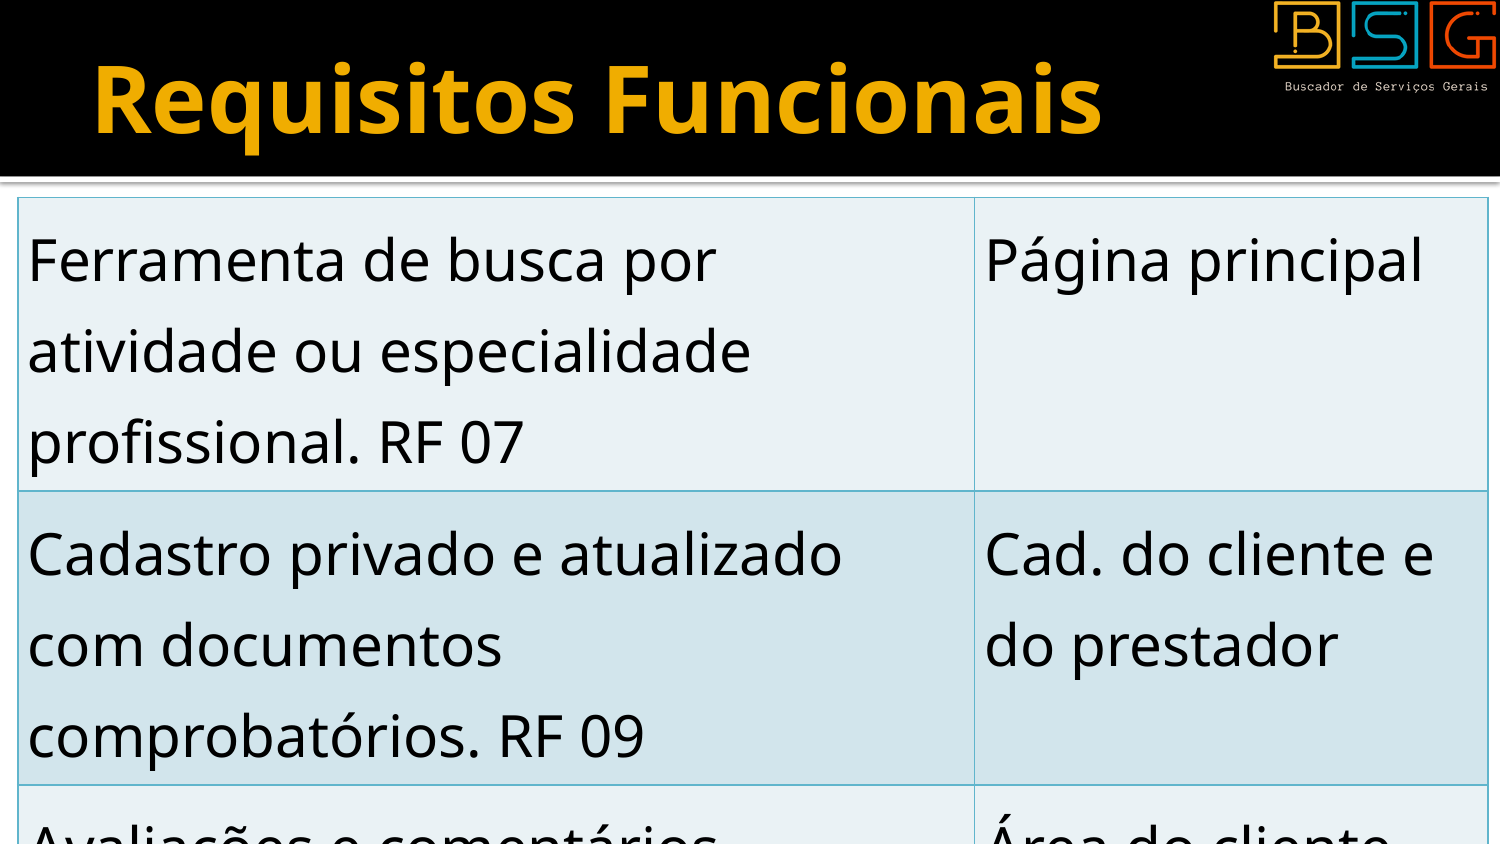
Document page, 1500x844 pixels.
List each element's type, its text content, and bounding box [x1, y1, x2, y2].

table_cell Cad. do cliente e do prestador [975, 492, 1487, 784]
table_cell Avaliações e comentários referentes aos serviços realizados e ao funcionamento do site. RF 10 [19, 786, 974, 844]
table_cell Cadastro privado e atualizado com documentos comprobatórios. RF 09 [19, 492, 974, 784]
table_cell Área do cliente Página de ajuda [975, 786, 1487, 844]
picture [1269, 0, 1500, 95]
table_header Ferramenta de busca por atividade ou especialidade profissional. RF 07 [19, 198, 974, 490]
title Requisitos Funcionais [75, 19, 1425, 174]
table_header Página principal [975, 198, 1487, 490]
